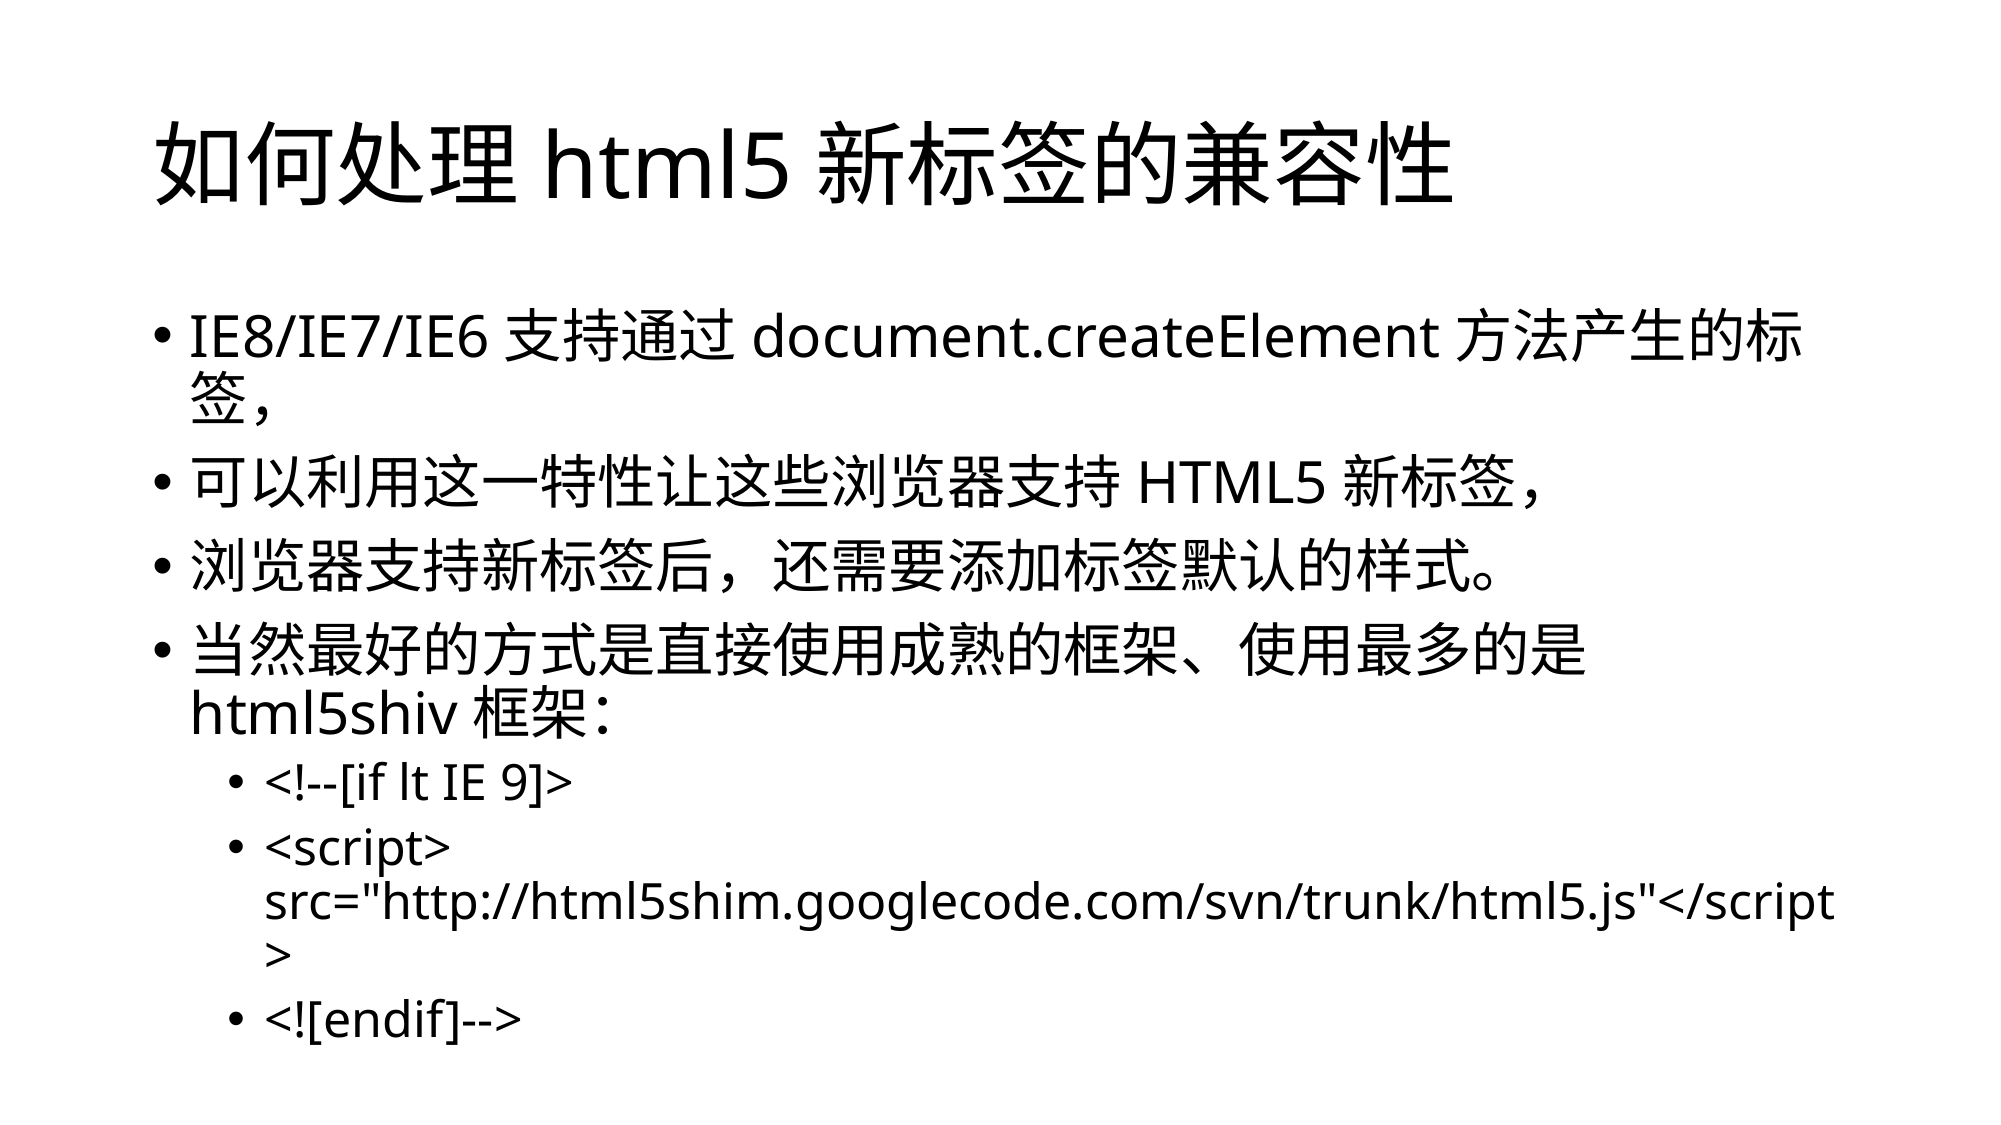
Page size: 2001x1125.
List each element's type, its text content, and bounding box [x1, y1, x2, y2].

title 如何处理html5新标签的兼容性 [137, 59, 1863, 278]
list IE8/IE7/IE6支持通过document.createElement方法产生的标签， 可以利用这一特性让这些浏览器支持HTML5新标签， 浏览器支持新标签后，还需要添加标签默认的样式。 当然最好的方式是直接使用成熟的框架、使用最多的是html5shiv框架： <!--[if lt IE 9]> <script> src="http://html5shim.googlecode.com/svn/trunk/html5.js"</script> <![endif]--> [137, 299, 1863, 1014]
